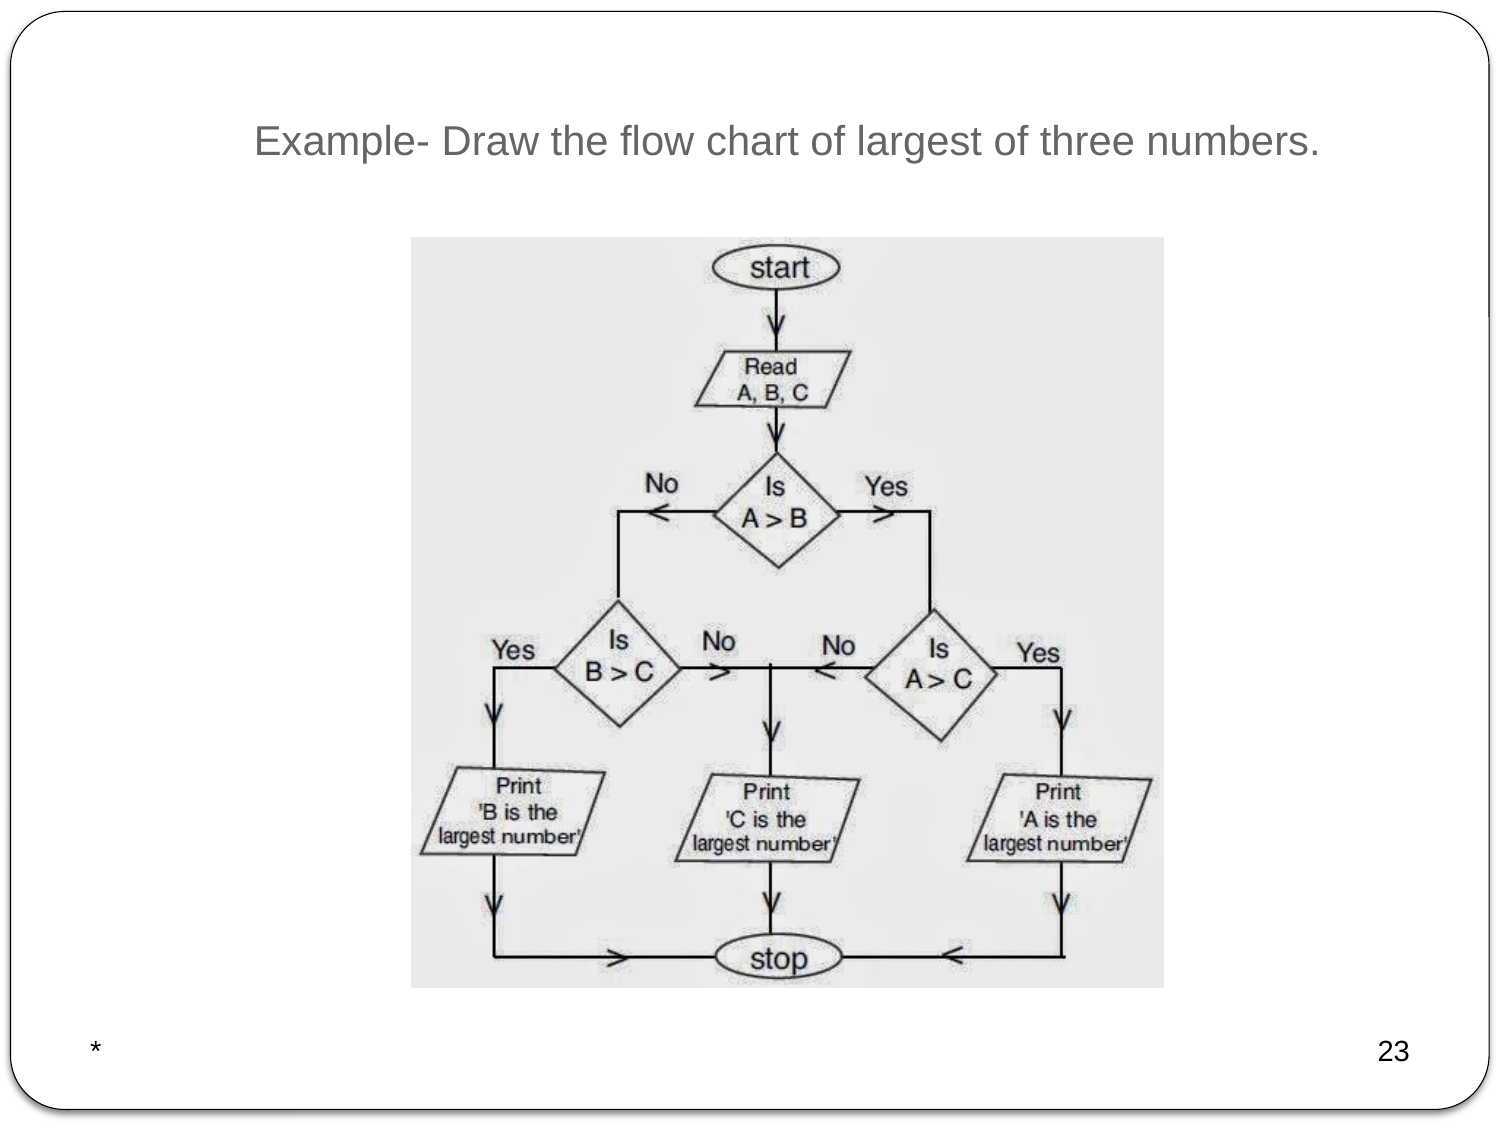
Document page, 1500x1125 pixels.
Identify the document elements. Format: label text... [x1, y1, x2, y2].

title Example- Draw the flow chart of largest of three numbers. [150, 45, 1425, 233]
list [411, 237, 1164, 988]
text_box 23 [1074, 1024, 1425, 1103]
text_box * [75, 1024, 425, 1103]
